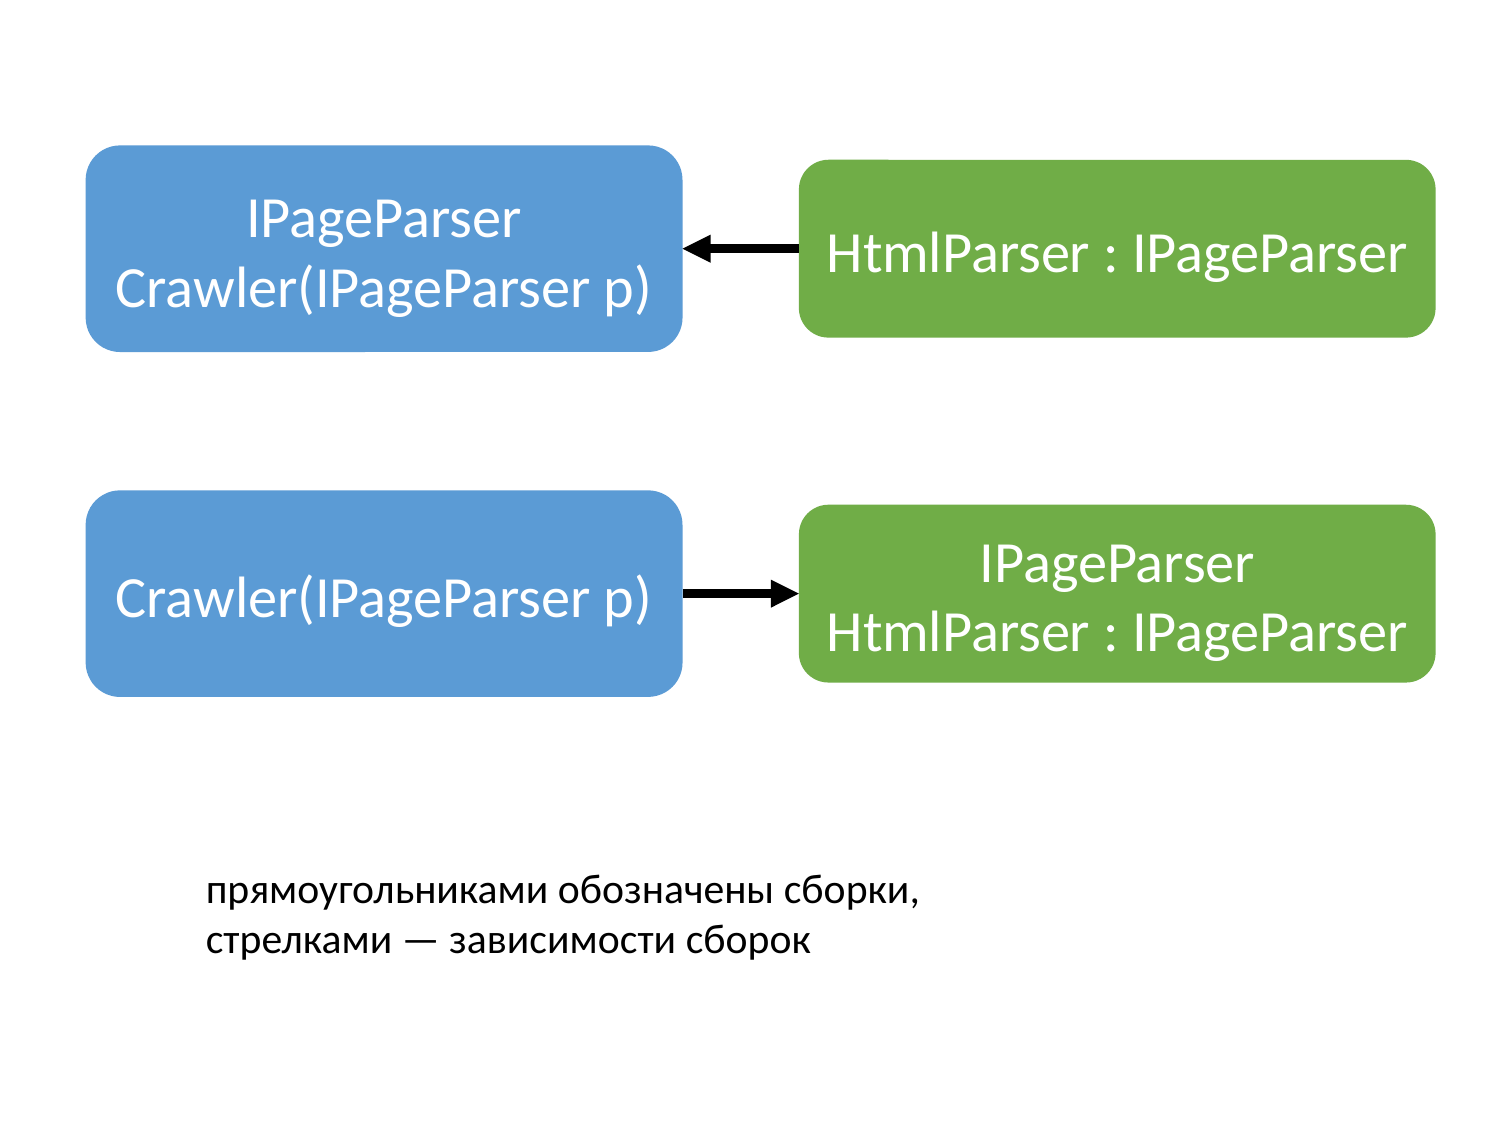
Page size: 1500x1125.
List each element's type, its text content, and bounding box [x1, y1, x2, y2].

text_box IPageParser HtmlParser : IPageParser [797, 503, 1437, 684]
text_box прямоугольниками обозначены сборки, стрелками — зависимости сборок [191, 853, 945, 969]
text_box HtmlParser : IPageParser [797, 158, 1437, 339]
text_box Crawler(IPageParser p) [84, 489, 684, 699]
text_box IPageParser Crawler(IPageParser p) [84, 144, 684, 354]
